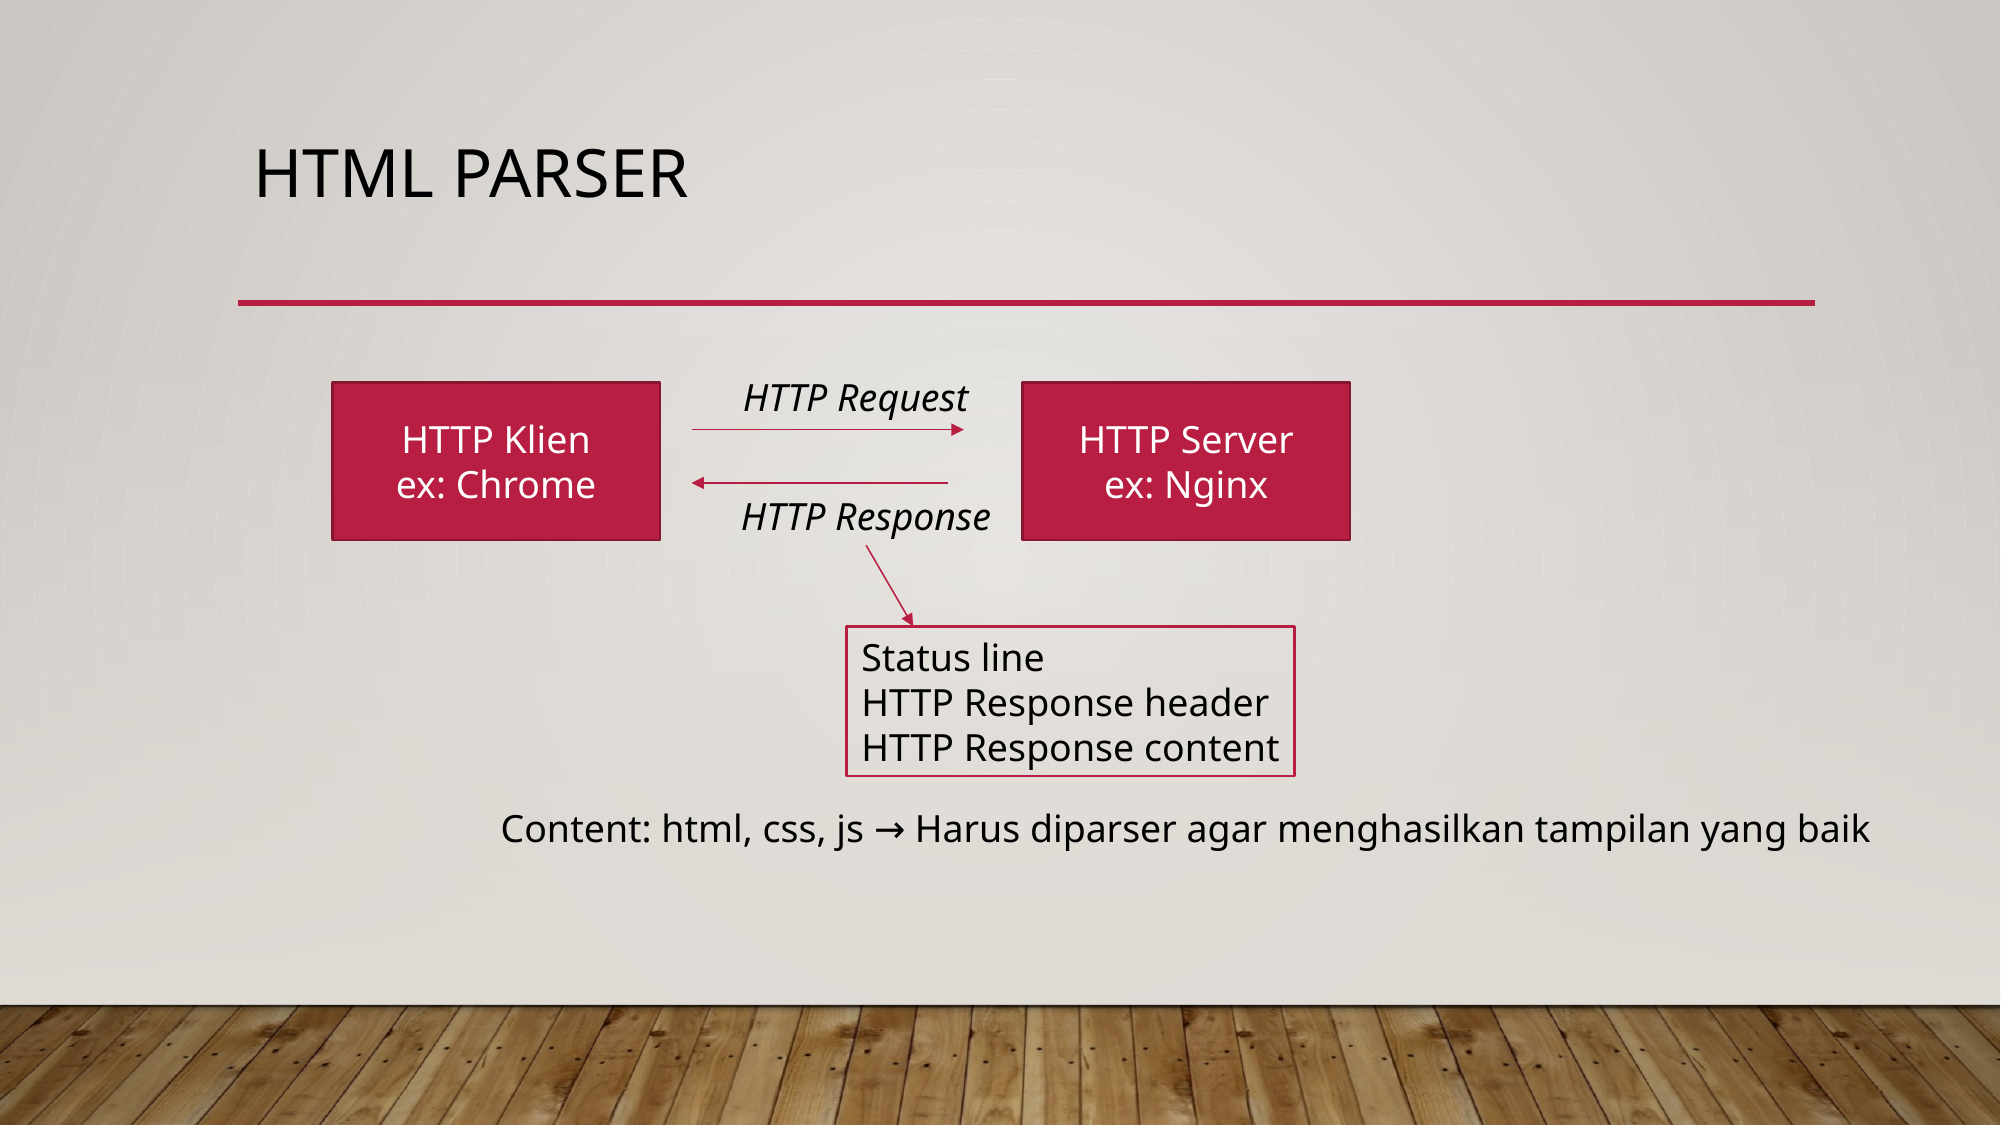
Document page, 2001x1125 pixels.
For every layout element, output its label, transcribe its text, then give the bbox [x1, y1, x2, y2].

text_box Content: html, css, js → Harus diparser agar menghasilkan tampilan yang baik [485, 797, 1887, 857]
text_box HTTP Request [728, 367, 984, 427]
text_box HTTP Klien ex: Chrome [331, 381, 661, 541]
title HTML Parser [238, 131, 1814, 305]
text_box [865, 545, 914, 627]
picture [0, 1005, 2000, 1125]
text_box Status line HTTP Response header HTTP Response content [845, 625, 1296, 777]
text_box HTTP Server ex: Nginx [1021, 381, 1351, 541]
text_box HTTP Response [726, 485, 1007, 546]
